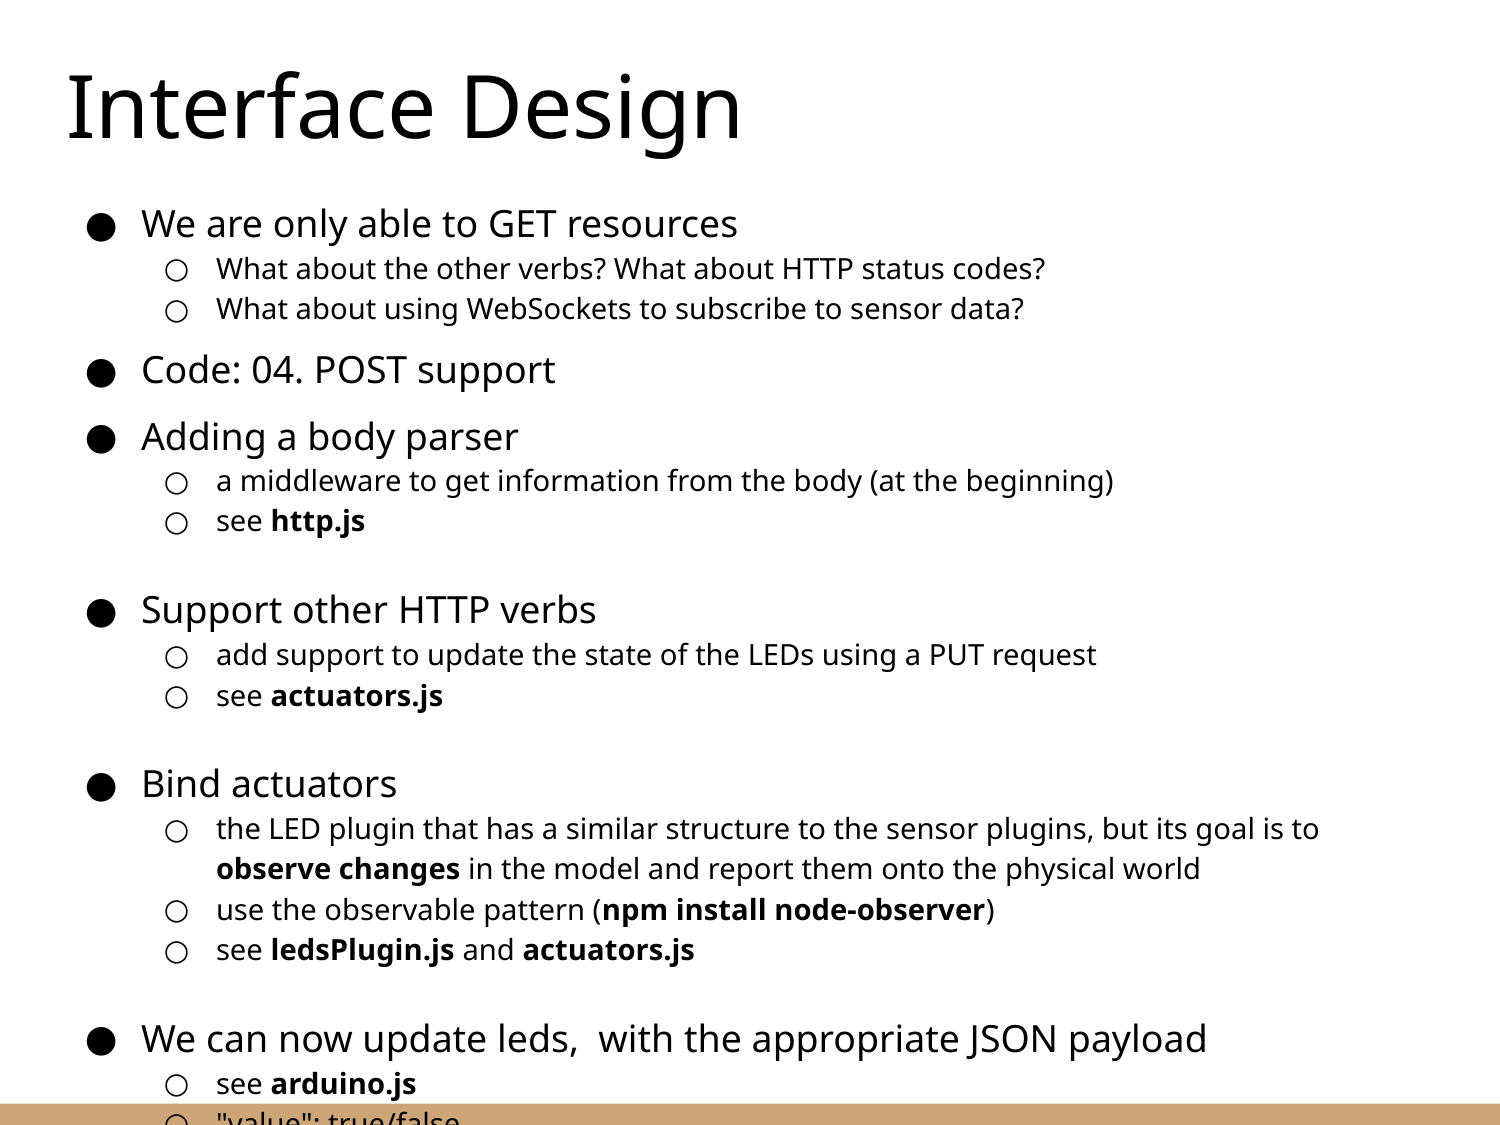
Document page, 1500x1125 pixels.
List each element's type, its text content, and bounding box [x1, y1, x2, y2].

title Interface Design [51, 69, 1449, 172]
list We are only able to GET resources What about the other verbs? What about HTTP status codes? What about using WebSockets to subscribe to sensor data? Code: 04. POST support Adding a body parser a middleware to get information from the body (at the beginning) see http.js Support other HTTP verbs add support to update the state of the LEDs using a PUT request see actuators.js Bind actuators the LED plugin that has a similar structure to the sensor plugins, but its goal is to observe changes in the model and report them onto the physical world use the observable pattern (npm install node-observer) see ledsPlugin.js and actuators.js We can now update leds, with the appropriate JSON payload see arduino.js "value": true/false [51, 178, 1449, 1063]
